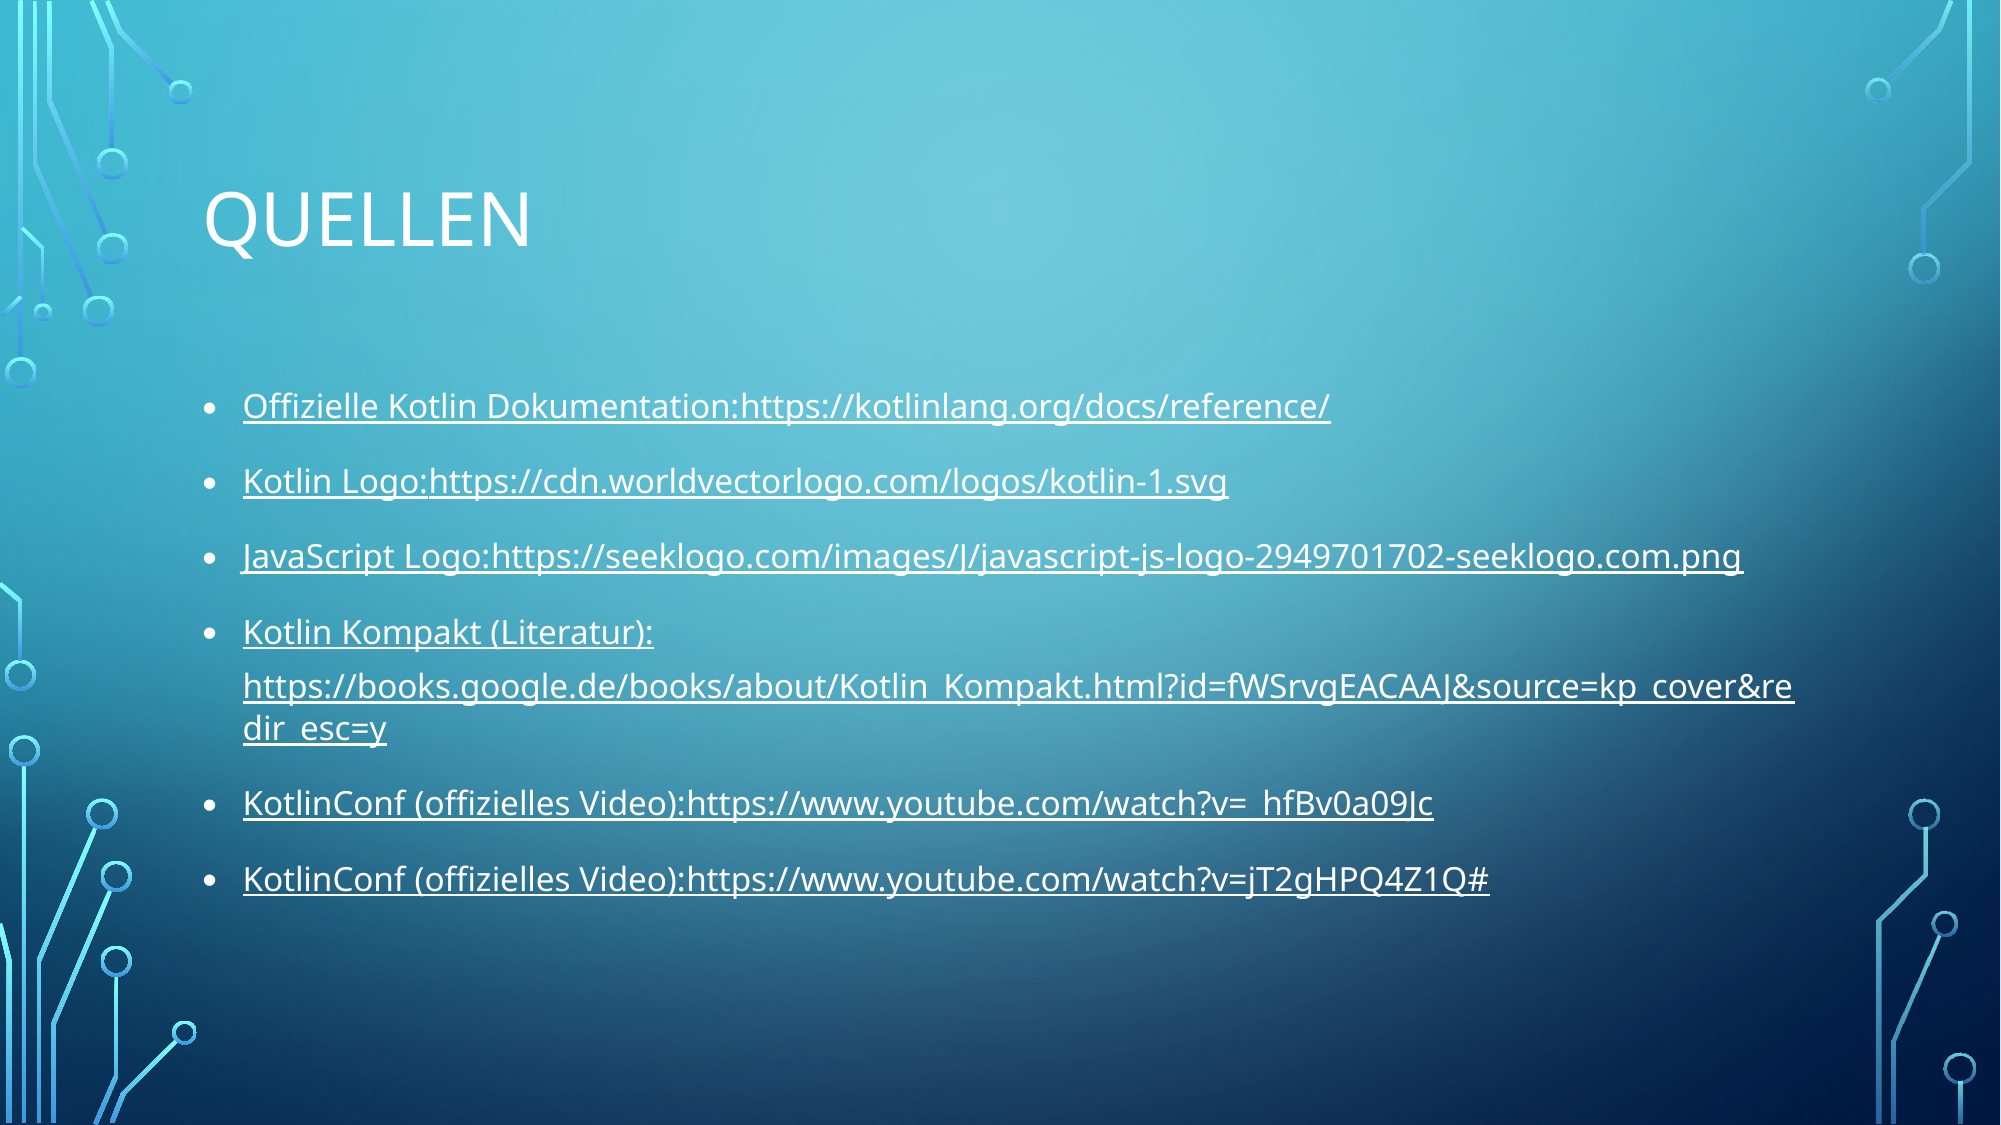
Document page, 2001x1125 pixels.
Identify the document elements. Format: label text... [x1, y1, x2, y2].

title Quellen [187, 101, 1813, 344]
list Offizielle Kotlin Dokumentation: https://kotlinlang.org/docs/reference/ Kotlin Logo: https://cdn.worldvectorlogo.com/logos/kotlin-1.svg JavaScript Logo: https://seeklogo.com/images/J/javascript-js-logo-2949701702-seeklogo.com.png Kotlin Kompakt (Literatur): https://books.google.de/books/about/Kotlin_Kompakt.html?id=fWSrvgEACAAJ&source=kp_cover&redir_esc=y KotlinConf (offizielles Video): https://www.youtube.com/watch?v=_hfBv0a09Jc KotlinConf (offizielles Video): https://www.youtube.com/watch?v=jT2gHPQ4Z1Q# [187, 369, 1813, 950]
